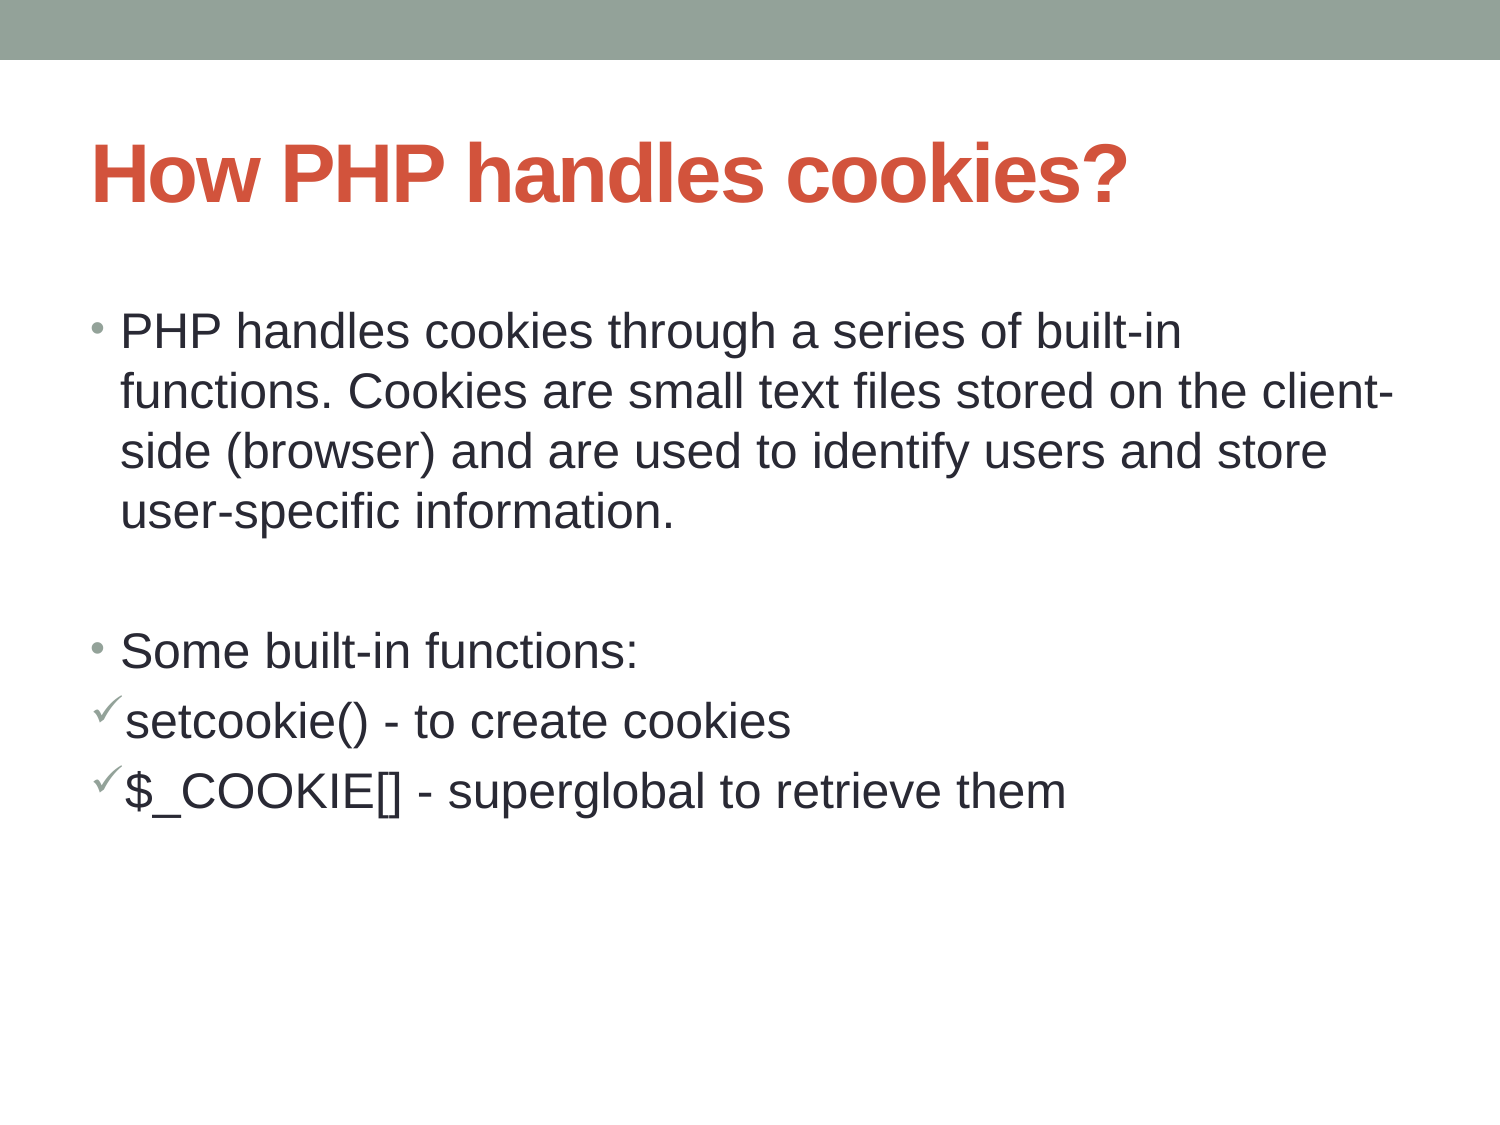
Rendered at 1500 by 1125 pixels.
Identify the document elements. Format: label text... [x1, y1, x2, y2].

list PHP handles cookies through a series of built-in functions. Cookies are small text files stored on the client-side (browser) and are used to identify users and store user-specific information. Some built-in functions: setcookie() - to create cookies $_COOKIE[] - superglobal to retrieve them [75, 290, 1425, 1091]
title How PHP handles cookies? [75, 87, 1425, 250]
